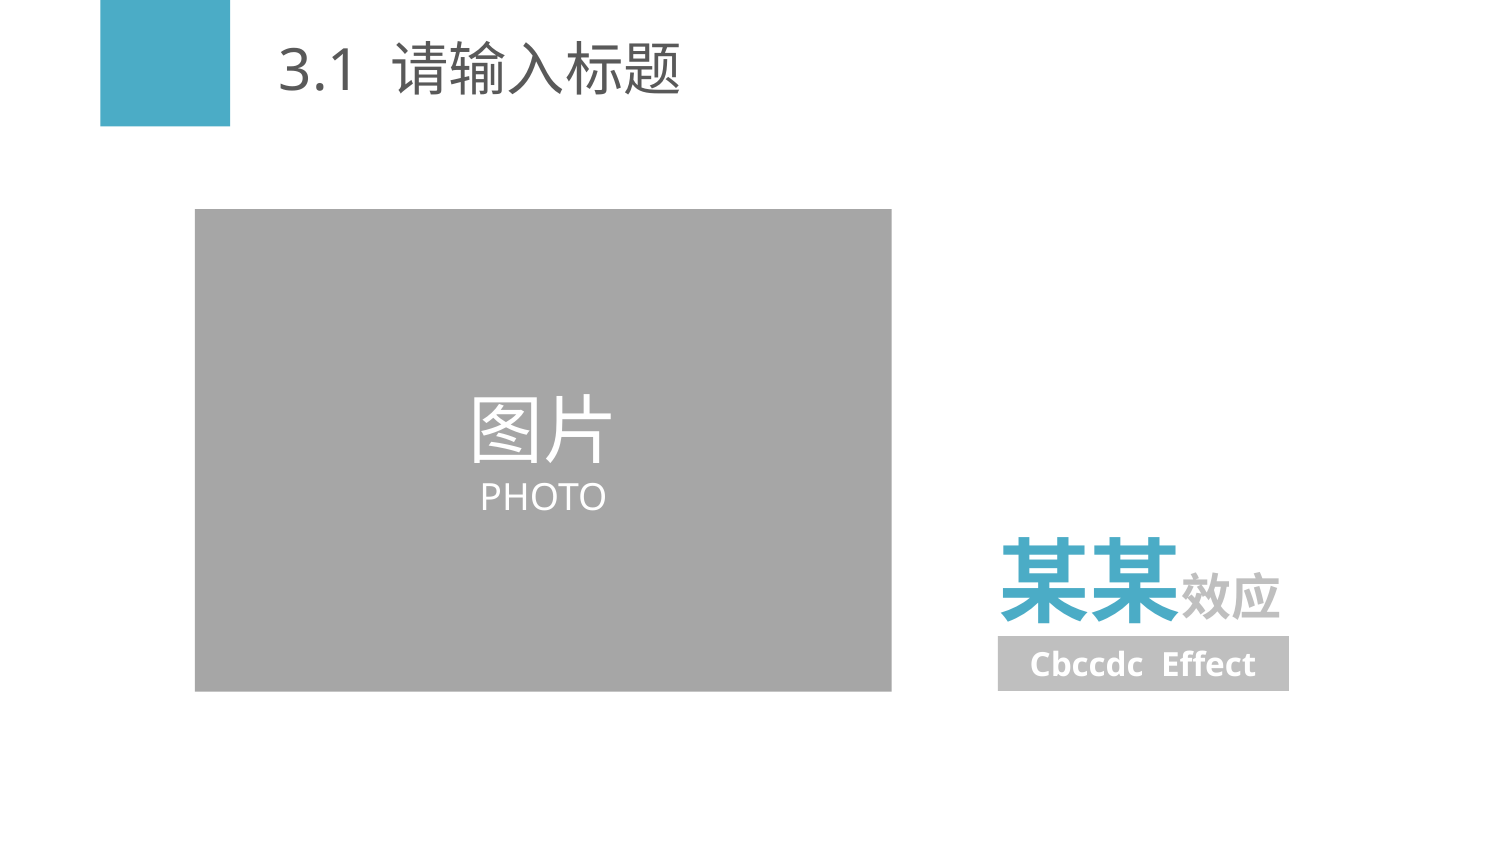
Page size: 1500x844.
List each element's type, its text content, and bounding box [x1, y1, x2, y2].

text_box 图片 PHOTO [193, 207, 894, 694]
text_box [981, 516, 1299, 693]
title 3.1 请输入标题 [263, 20, 1447, 115]
